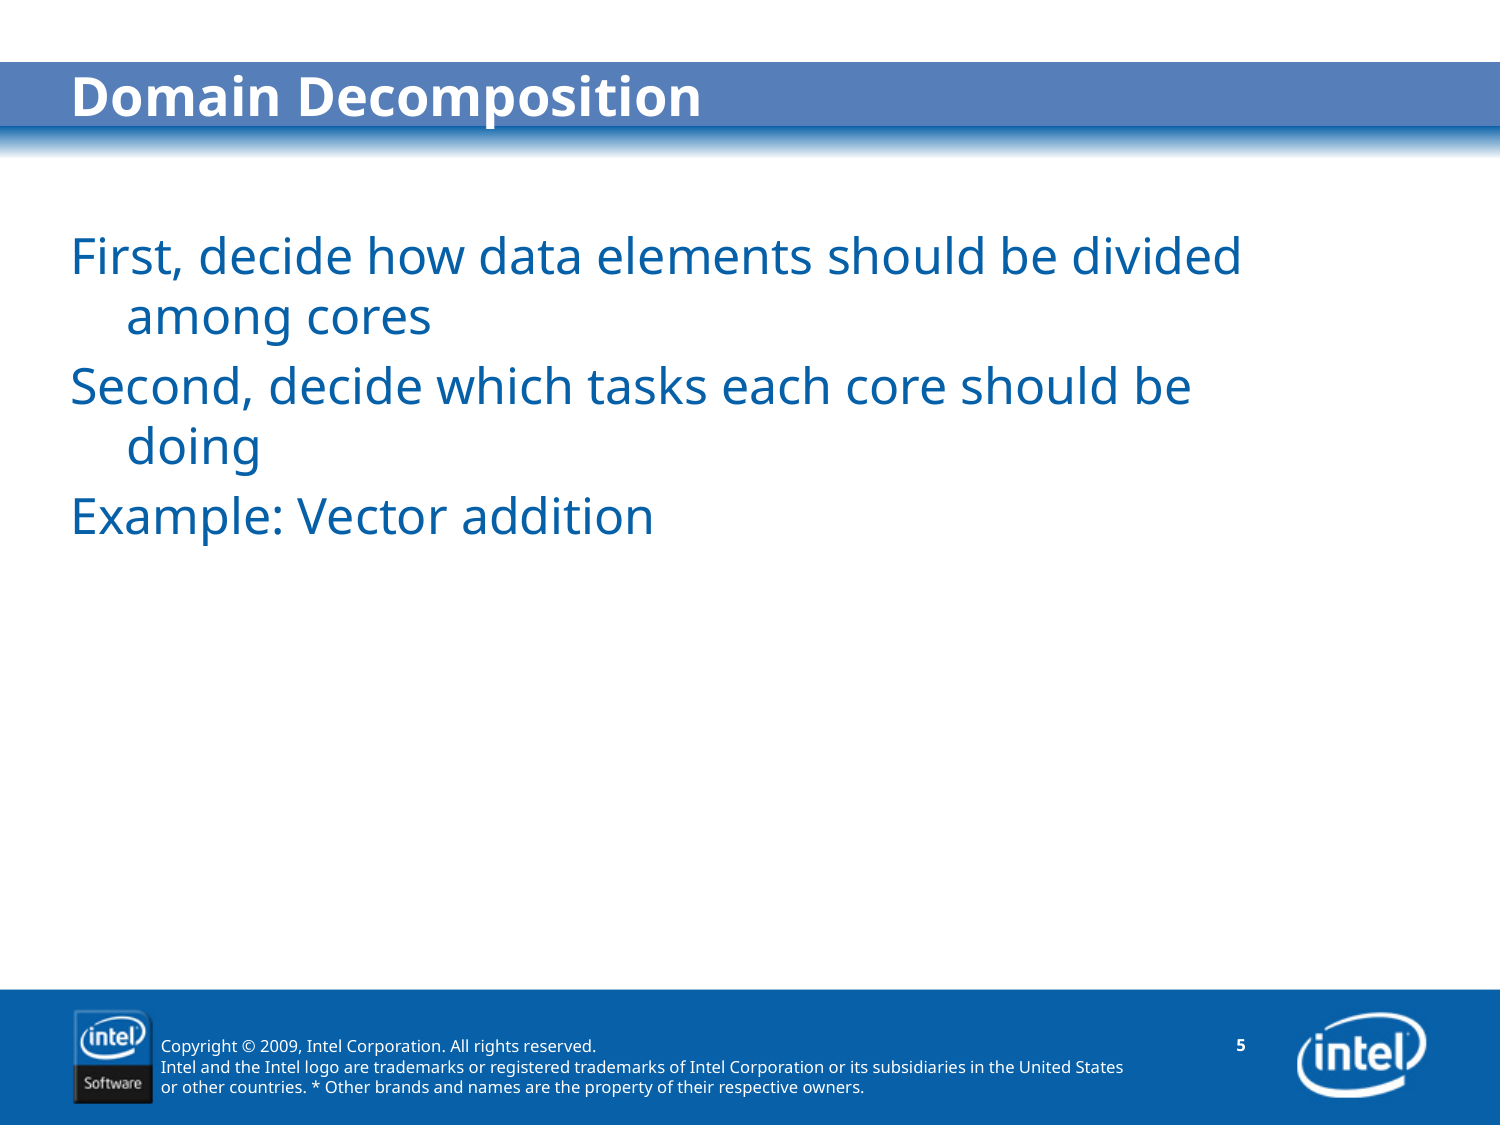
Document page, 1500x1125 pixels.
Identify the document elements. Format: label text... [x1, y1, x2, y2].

list First, decide how data elements should be divided among cores Second, decide which tasks each core should be doing Example: Vector addition [70, 224, 1430, 939]
title Domain Decomposition [70, 62, 1430, 209]
slide_number 5 [1206, 1034, 1277, 1085]
picture [0, 0, 1500, 62]
picture [0, 139, 1500, 1125]
